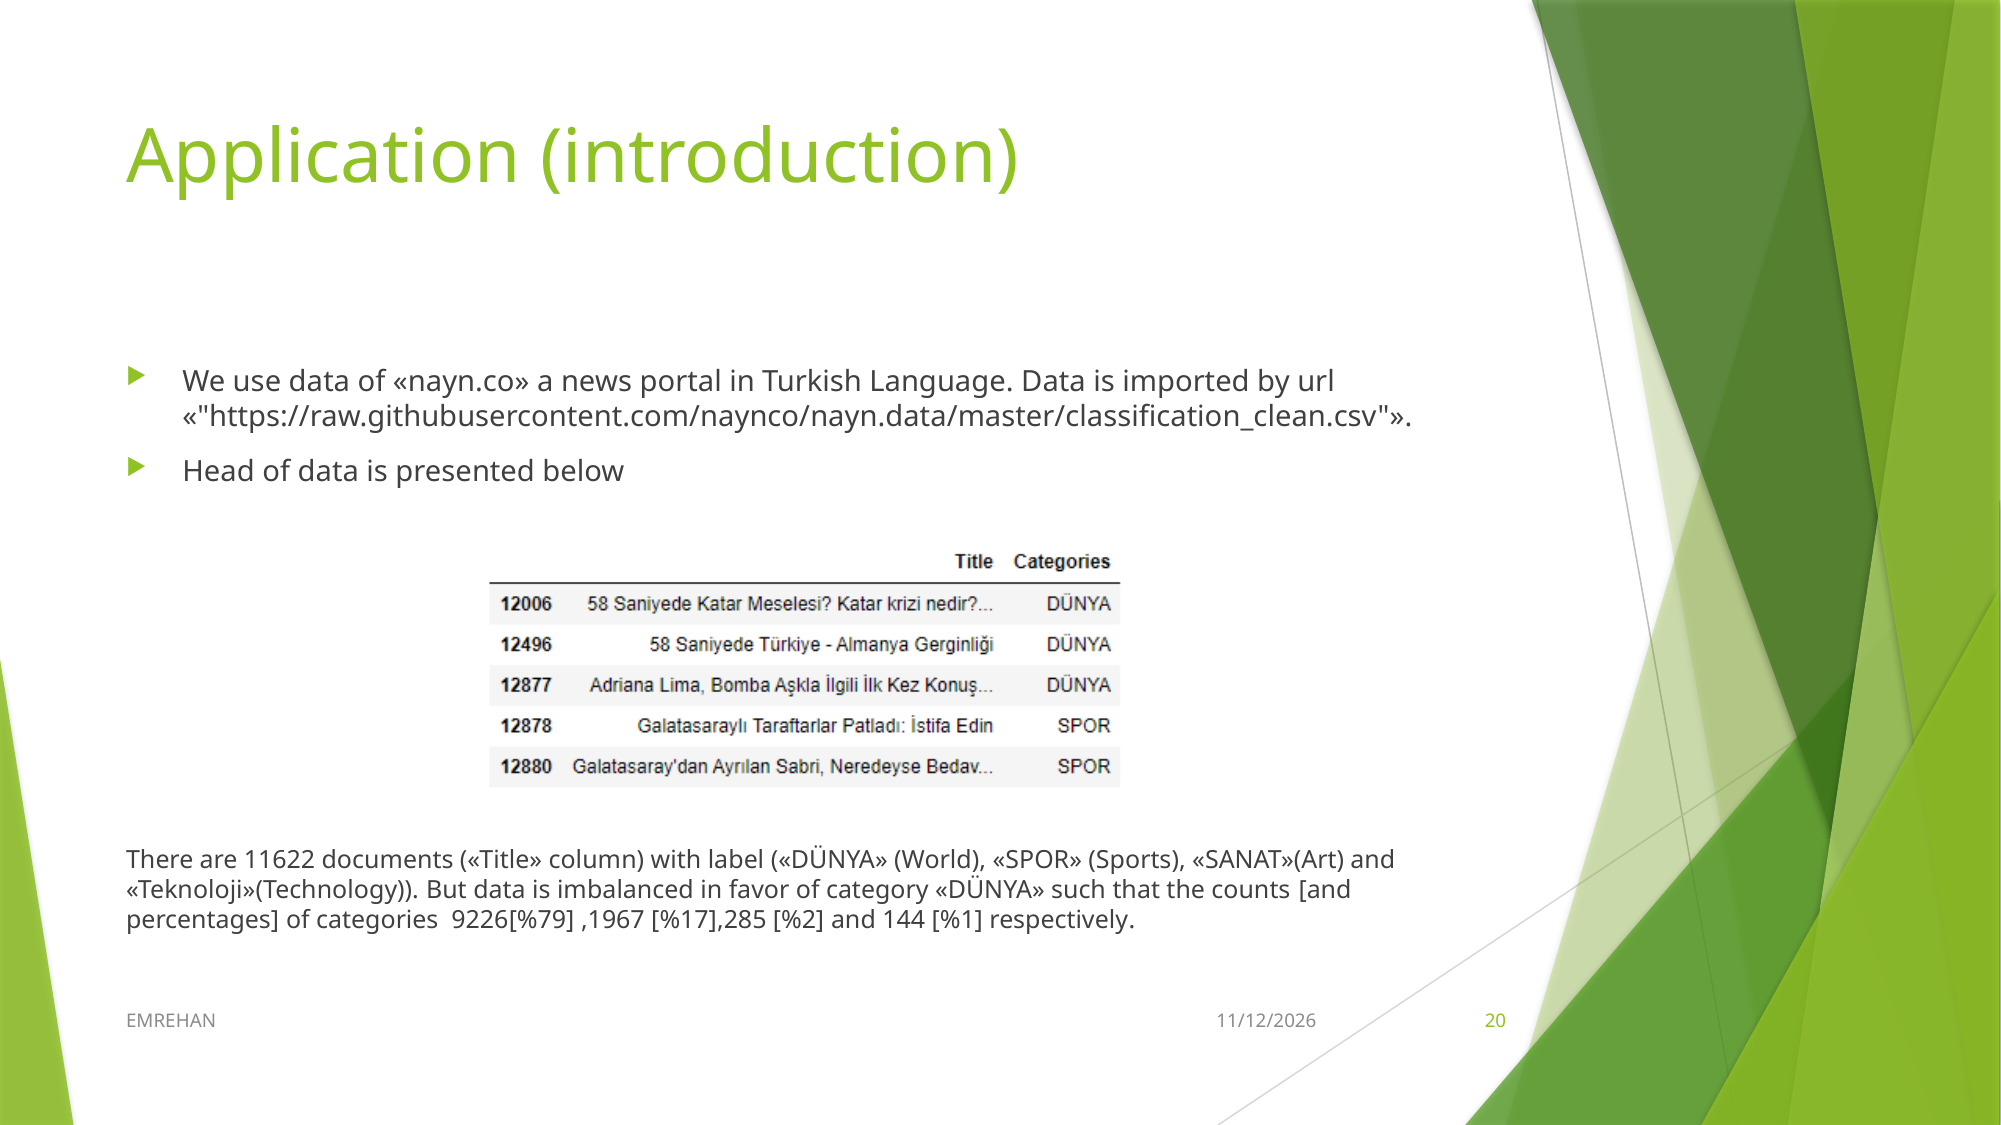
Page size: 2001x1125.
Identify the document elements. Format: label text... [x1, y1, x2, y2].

footer EMREHAN [111, 991, 1145, 1051]
slide_number 20 [1409, 991, 1522, 1051]
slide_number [1181, 991, 1332, 1051]
list We use data of «nayn.co» a news portal in Turkish Language. Data is imported by url «"https://raw.githubusercontent.com/naynco/nayn.data/master/classification_clean.csv"». Head of data is presented below There are 11622 documents («Title» column) with label («DÜNYA» (World), «SPOR» (Sports), «SANAT»(Art) and «Teknoloji»(Technology)). But data is imbalanced in favor of category «DÜNYA» such that the counts [and percentages] of categories 9226[%79] ,1967 [%17],285 [%2] and 144 [%1] respectively. [111, 354, 1522, 992]
title Application (introduction) [111, 99, 1522, 317]
picture [459, 544, 1147, 801]
